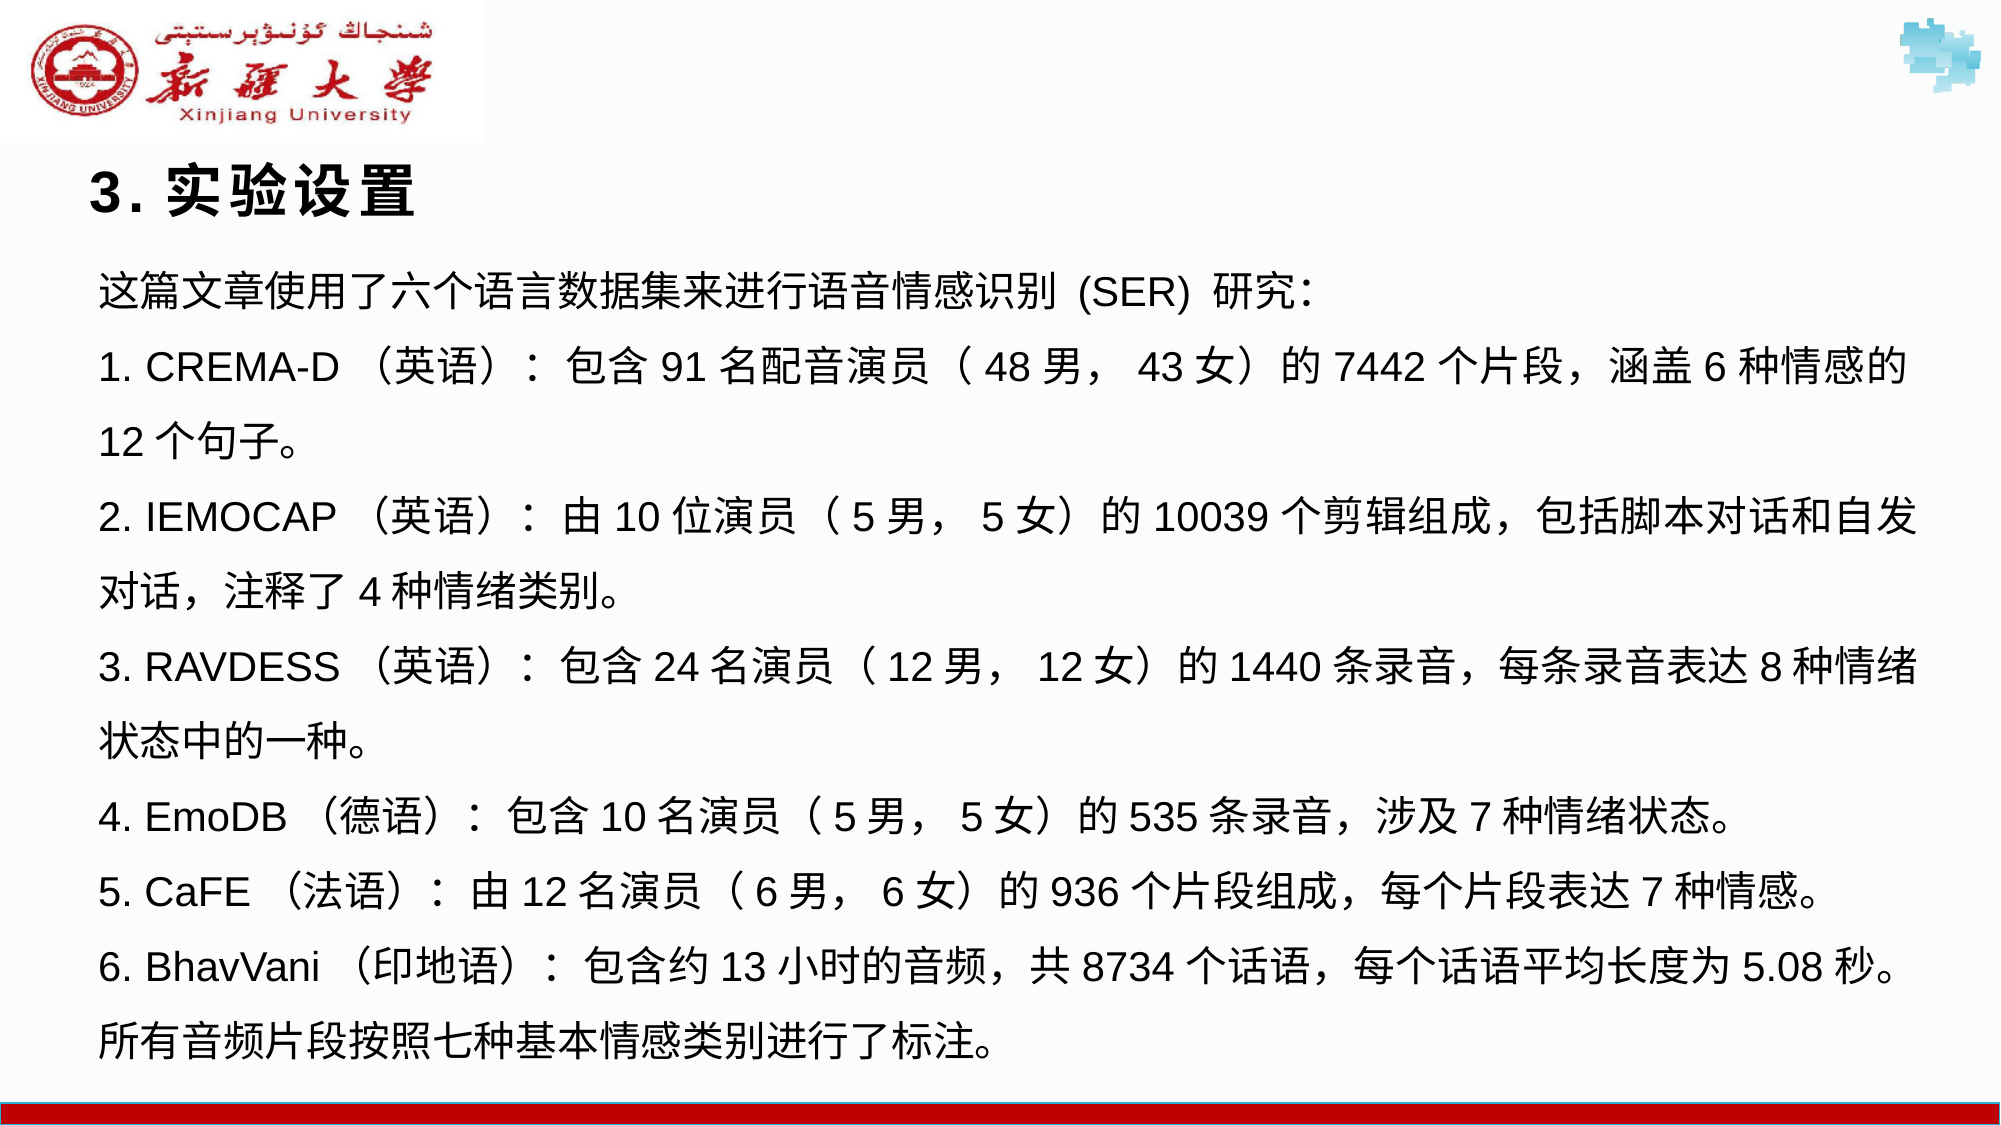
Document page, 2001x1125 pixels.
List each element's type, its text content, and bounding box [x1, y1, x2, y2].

picture [0, 0, 482, 143]
picture [1881, 0, 2000, 112]
text_box 3.实验设置 [74, 130, 1875, 247]
text_box [0, 1102, 2000, 1125]
text_box 这篇文章使用了六个语言数据集来进行语音情感识别 (SER) 研究： 1. CREMA-D（英语）：包含91名配音演员（48男，43女）的7442个片段，涵盖6种情感的12个句子。 2. IEMOCAP（英语）：由10位演员（5男，5女）的10039个剪辑组成，包括脚本对话和自发对话，注释了4种情绪类别。 3. RAVDESS（英语）：包含24名演员（12男，12女）的1440条录音，每条录音表达8种情绪状态中的一种。 4. EmoDB（德语）：包含10名演员（5男，5女）的535条录音，涉及7种情绪状态。 5. CaFE（法语）：由12名演员（6男，6女）的936个片段组成，每个片段表达7种情感。 6. BhavVani（印地语）：包含约13小时的音频，共8734个话语，每个话语平均长度为5.08秒。所有音频片段按照七种基本情感类别进行了标注。 [83, 232, 1933, 1067]
